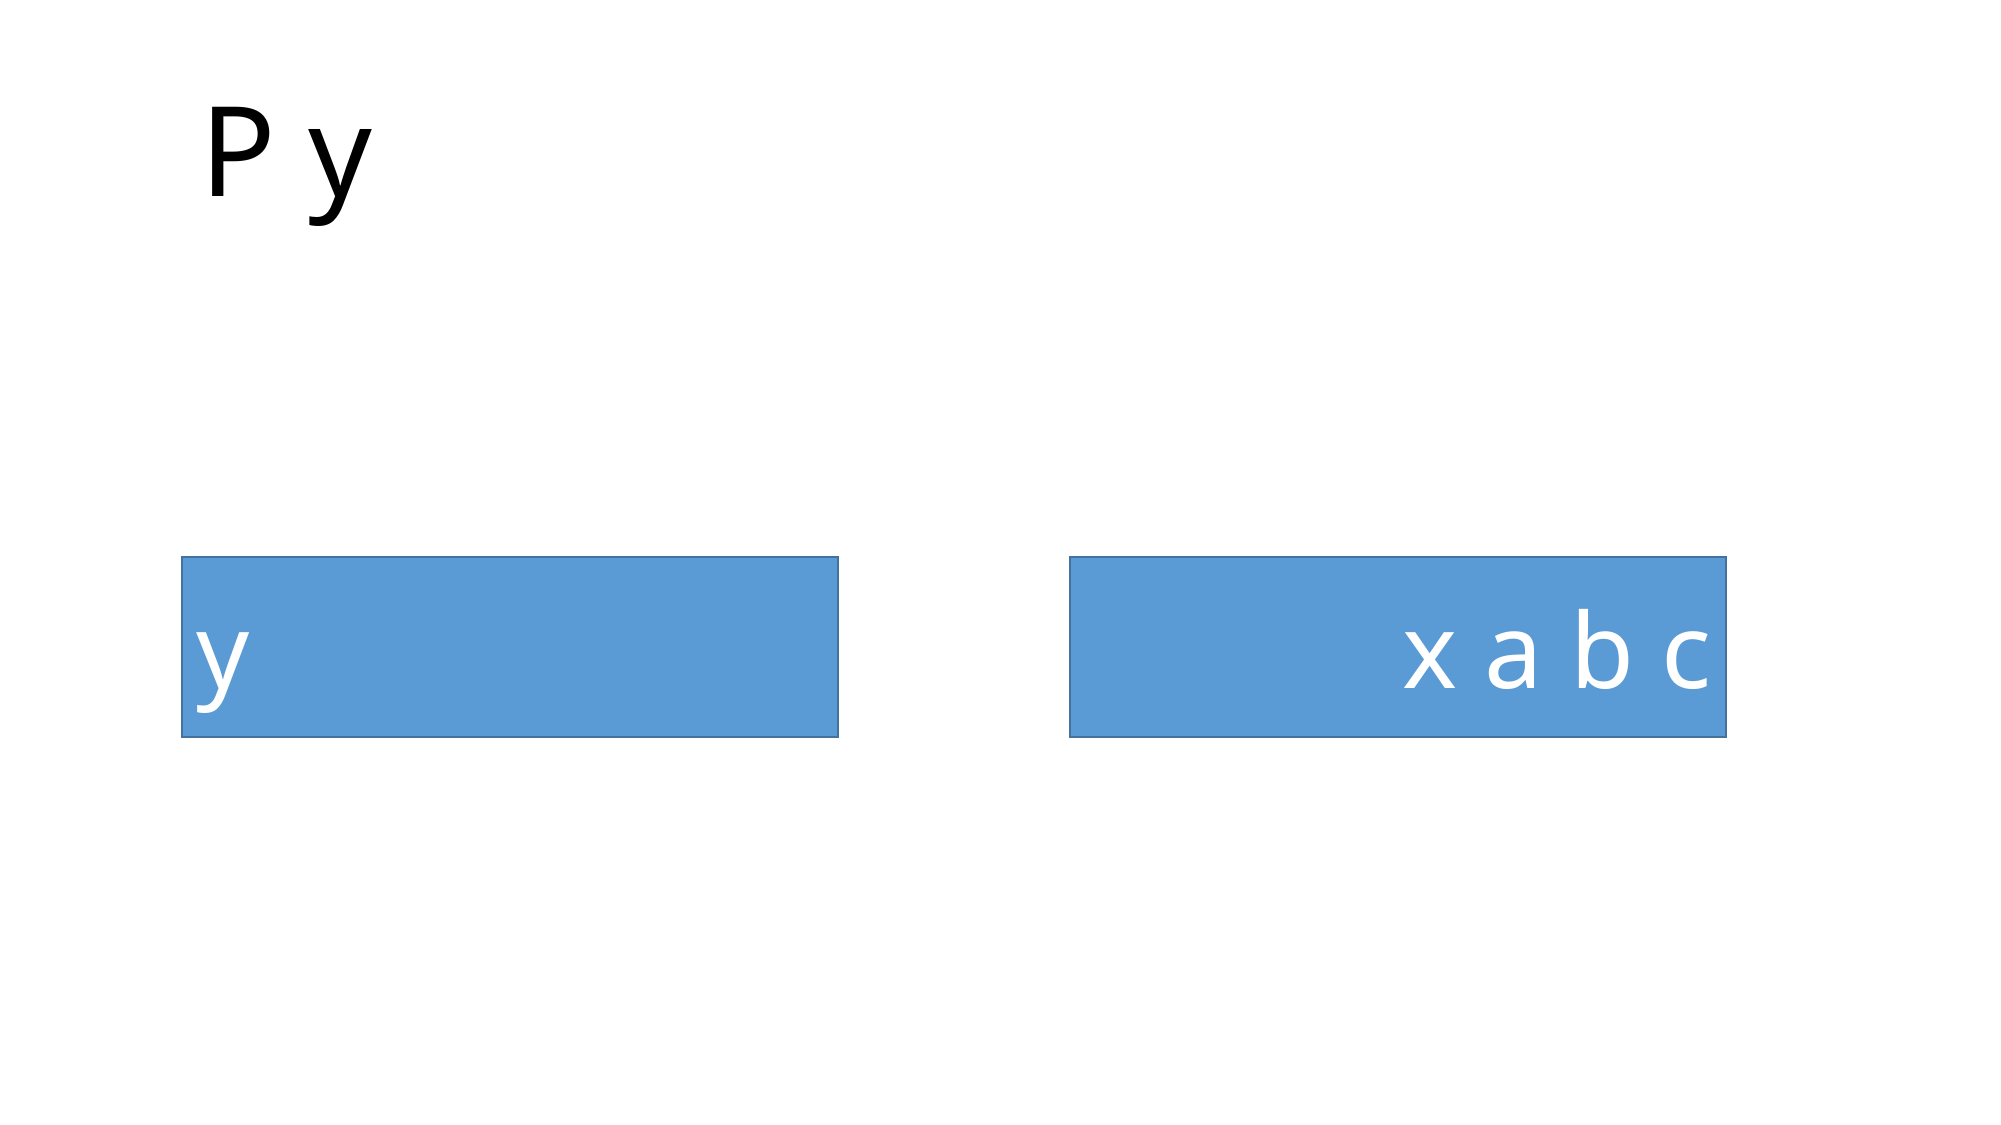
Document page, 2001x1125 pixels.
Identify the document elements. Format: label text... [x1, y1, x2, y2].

text_box P y [185, 64, 388, 229]
text_box x a b c [1069, 556, 1727, 738]
text_box y [181, 556, 839, 738]
